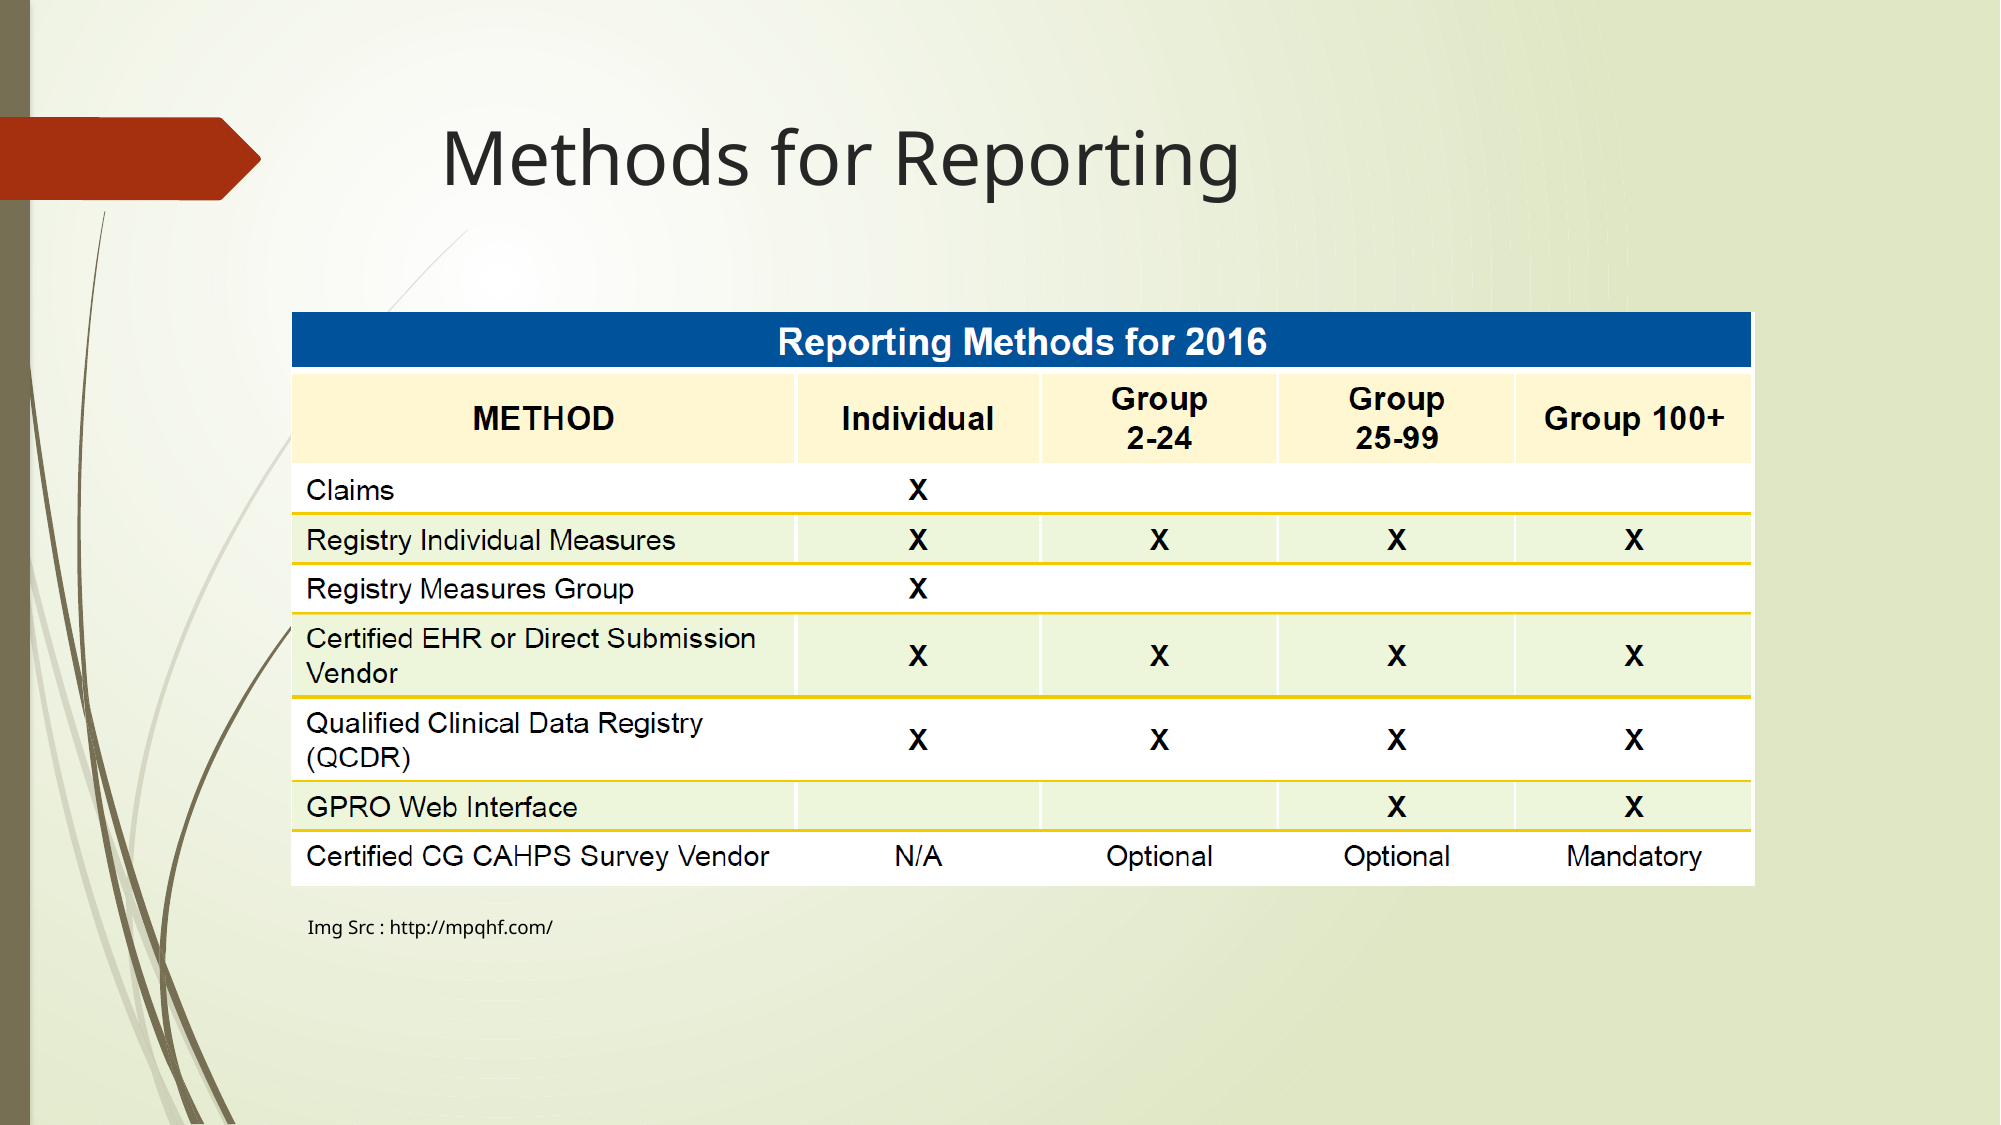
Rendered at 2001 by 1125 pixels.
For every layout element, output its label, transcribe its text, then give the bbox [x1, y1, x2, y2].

text_box Img Src : http://mpqhf.com/ [293, 908, 1761, 946]
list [291, 312, 1755, 886]
title Methods for Reporting [425, 102, 1888, 313]
